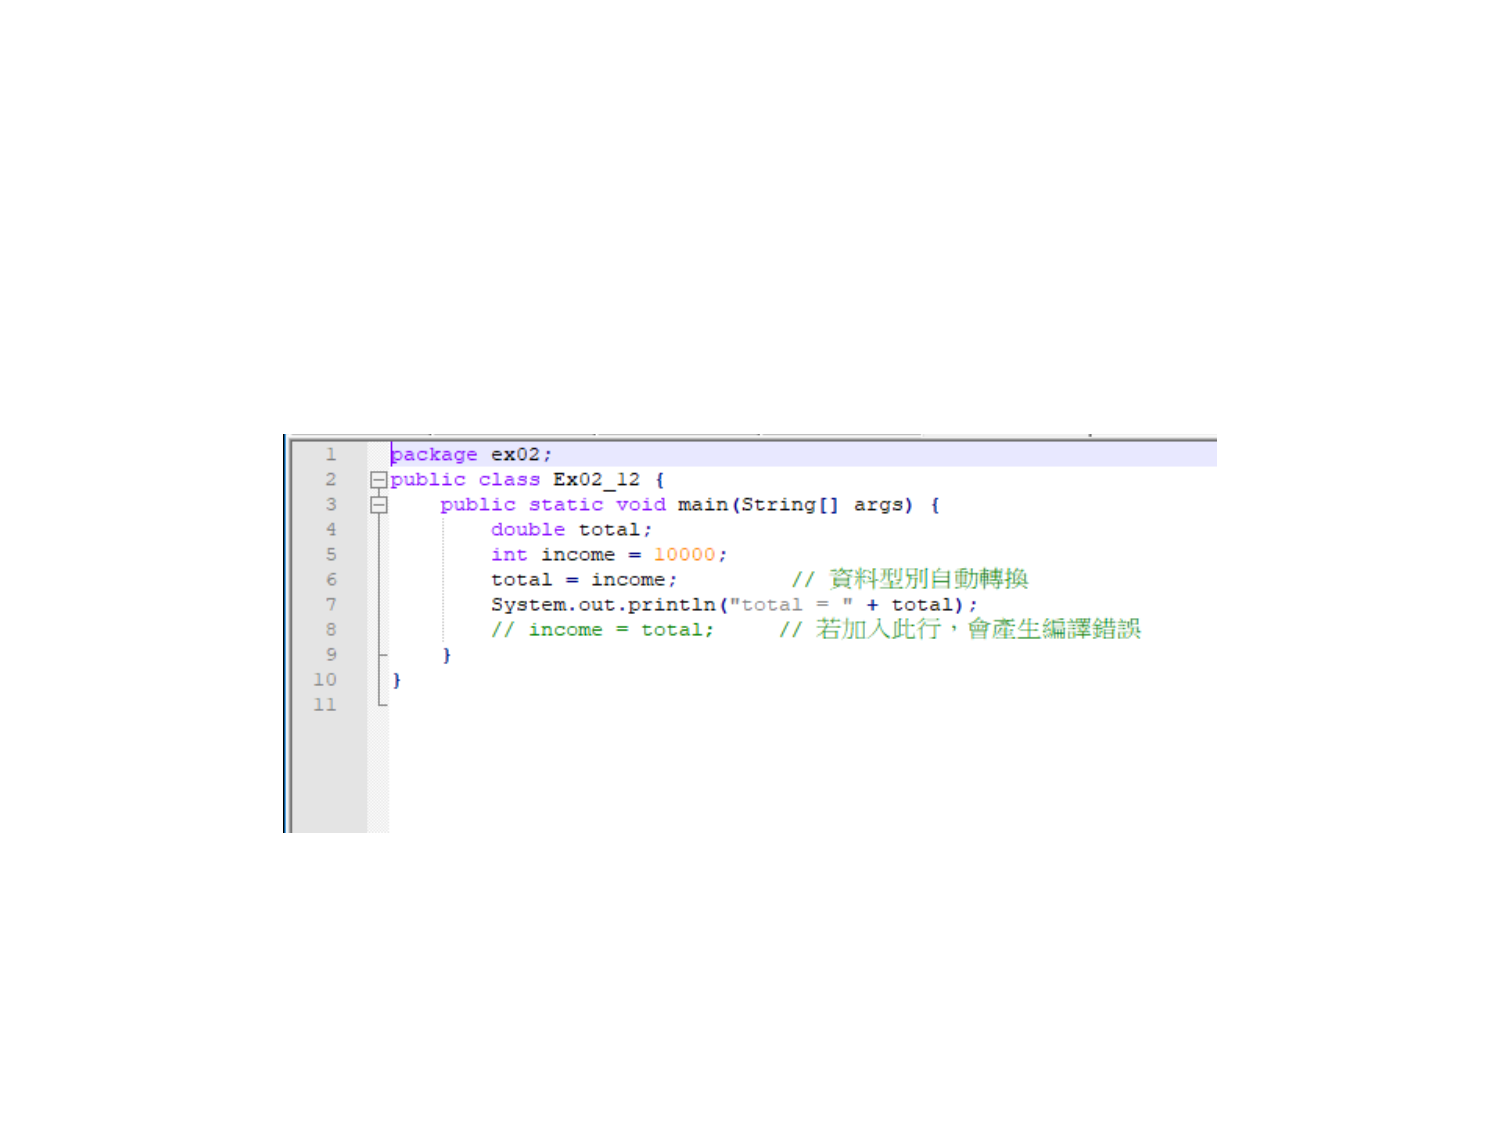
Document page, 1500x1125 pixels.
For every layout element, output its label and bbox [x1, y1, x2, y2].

list [283, 434, 1217, 834]
